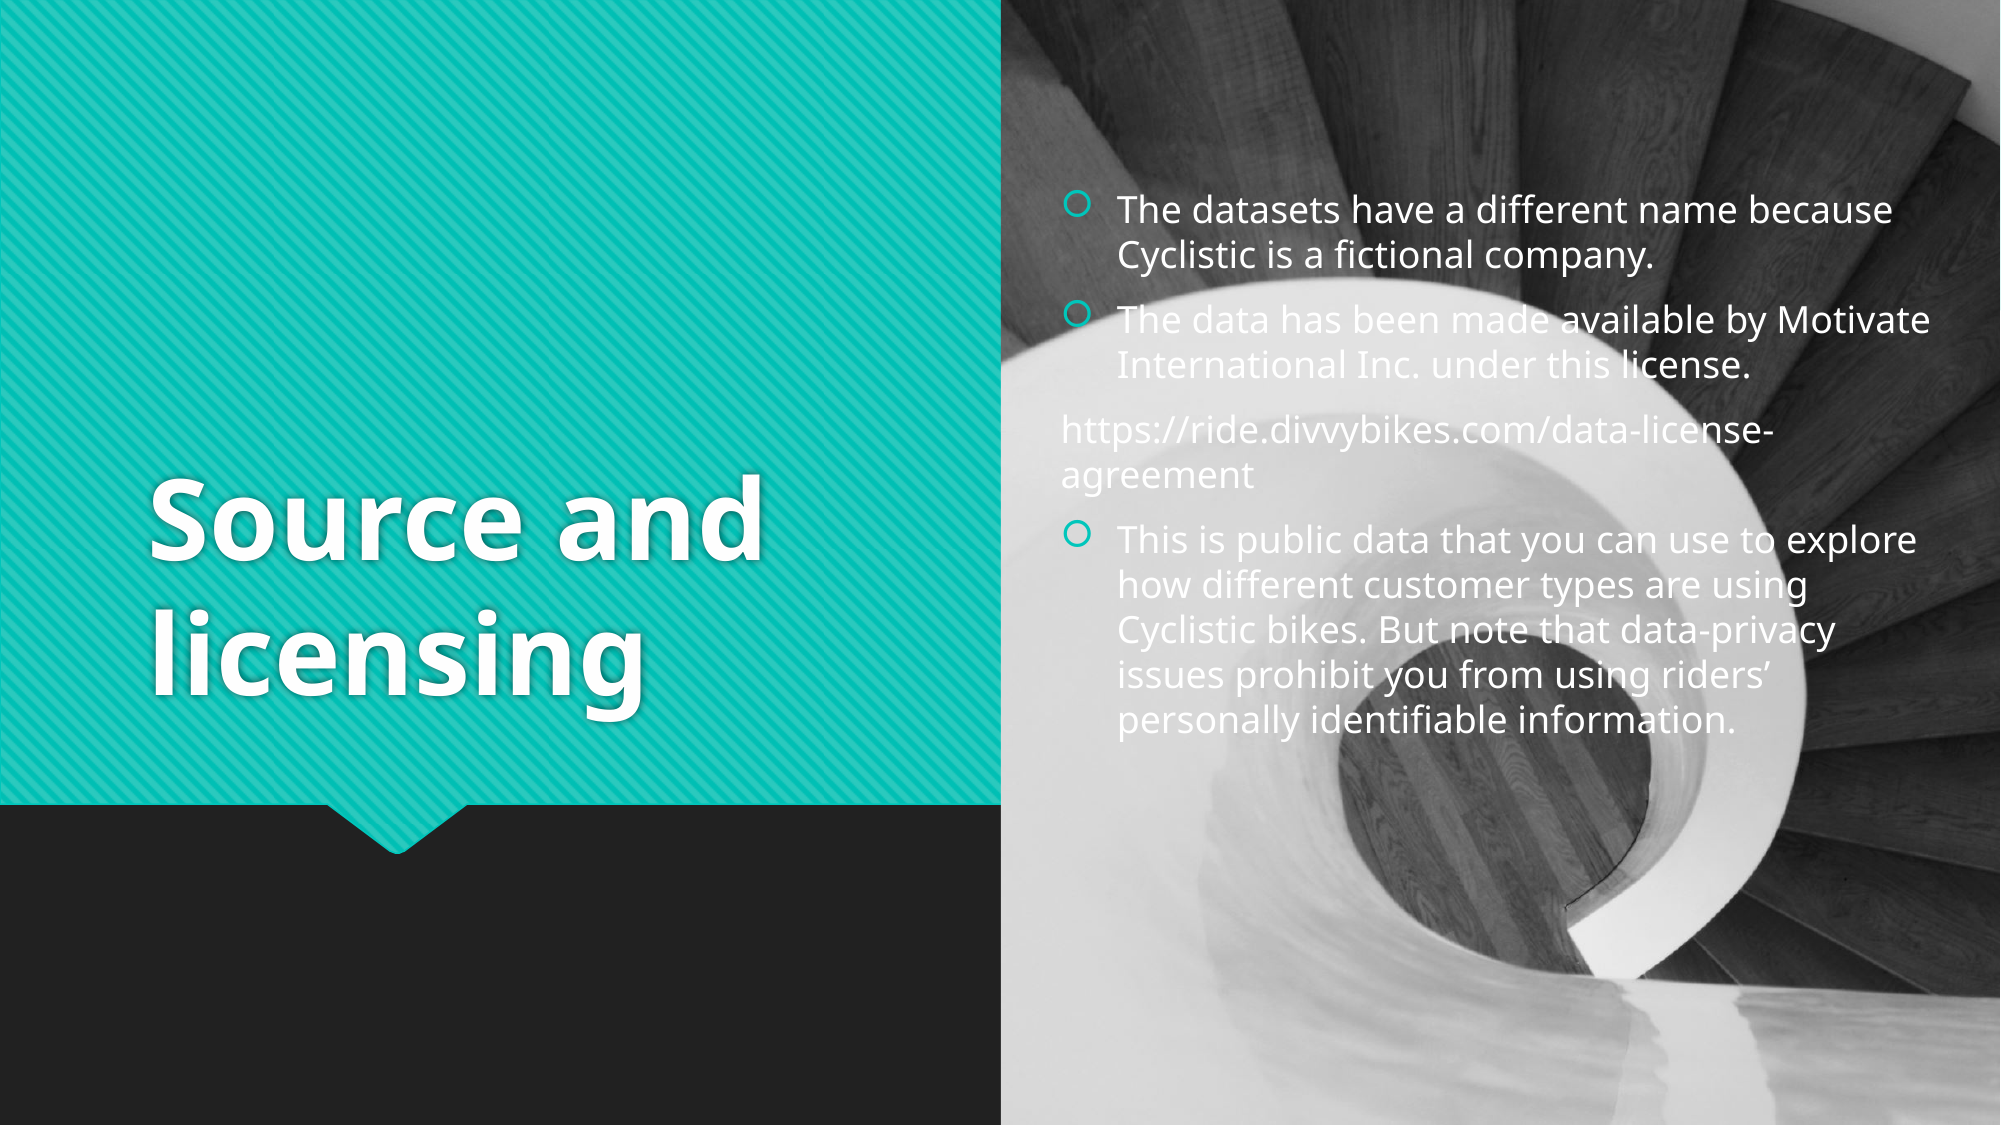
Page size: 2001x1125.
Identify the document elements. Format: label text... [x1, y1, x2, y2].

title Source and licensing [132, 104, 947, 726]
picture [1000, 0, 2000, 1125]
text_box [0, 0, 1000, 854]
